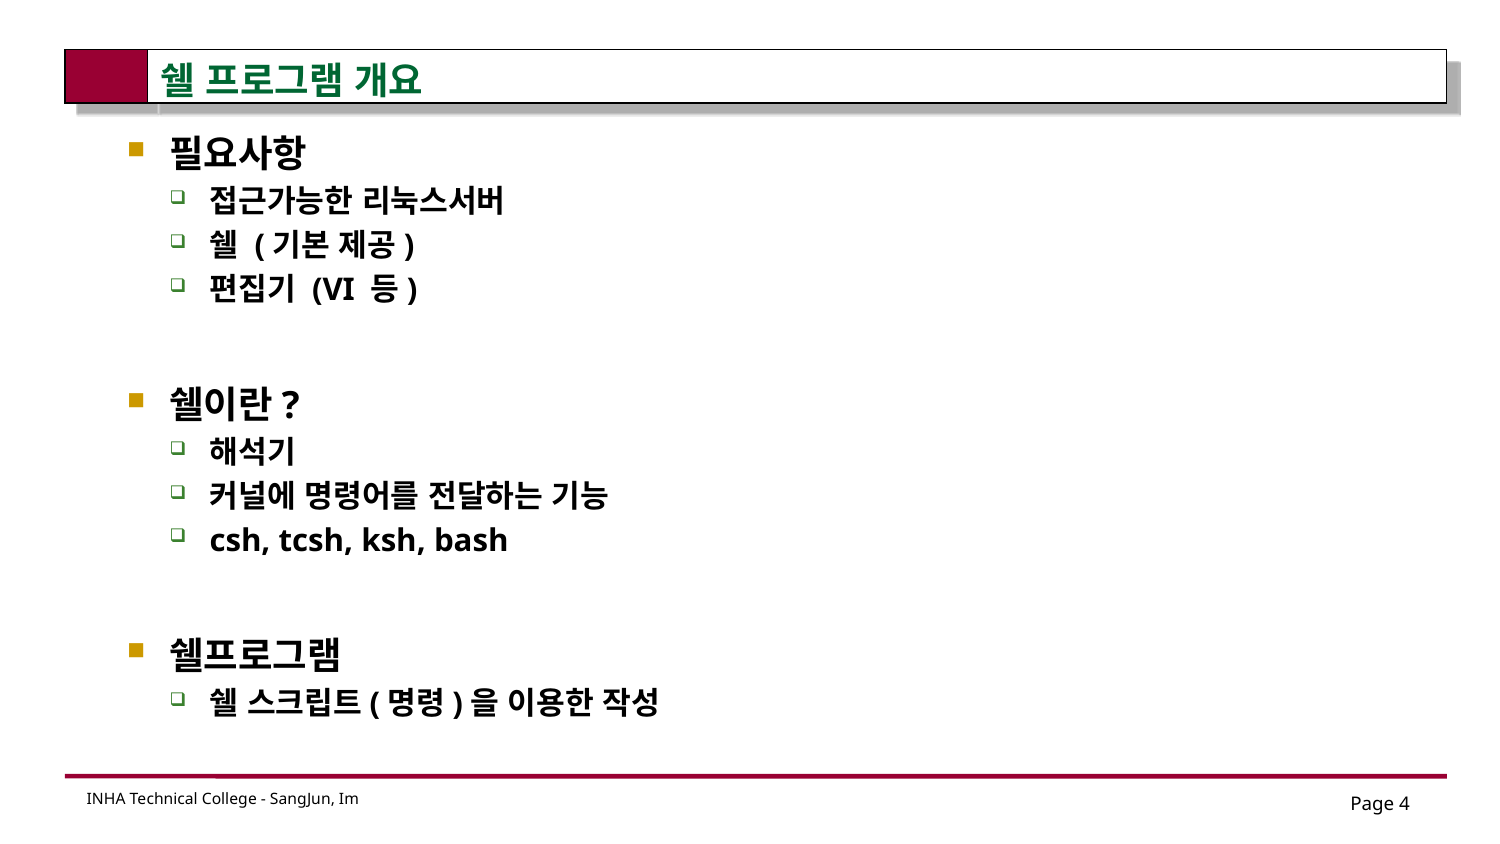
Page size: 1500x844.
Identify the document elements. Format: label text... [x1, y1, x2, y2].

title 쉘 프로그램 개요 [145, 49, 1388, 110]
slide_number Page 4 [1074, 784, 1426, 825]
list 필요사항 접근가능한 리눅스서버 쉘 (기본 제공) 편집기 (VI 등) 쉘이란? 해석기 커널에 명령어를 전달하는 기능 csh, tcsh, ksh, bash 쉘프로그램 쉘 스크립트(명령)을 이용한 작성 [111, 122, 1389, 765]
